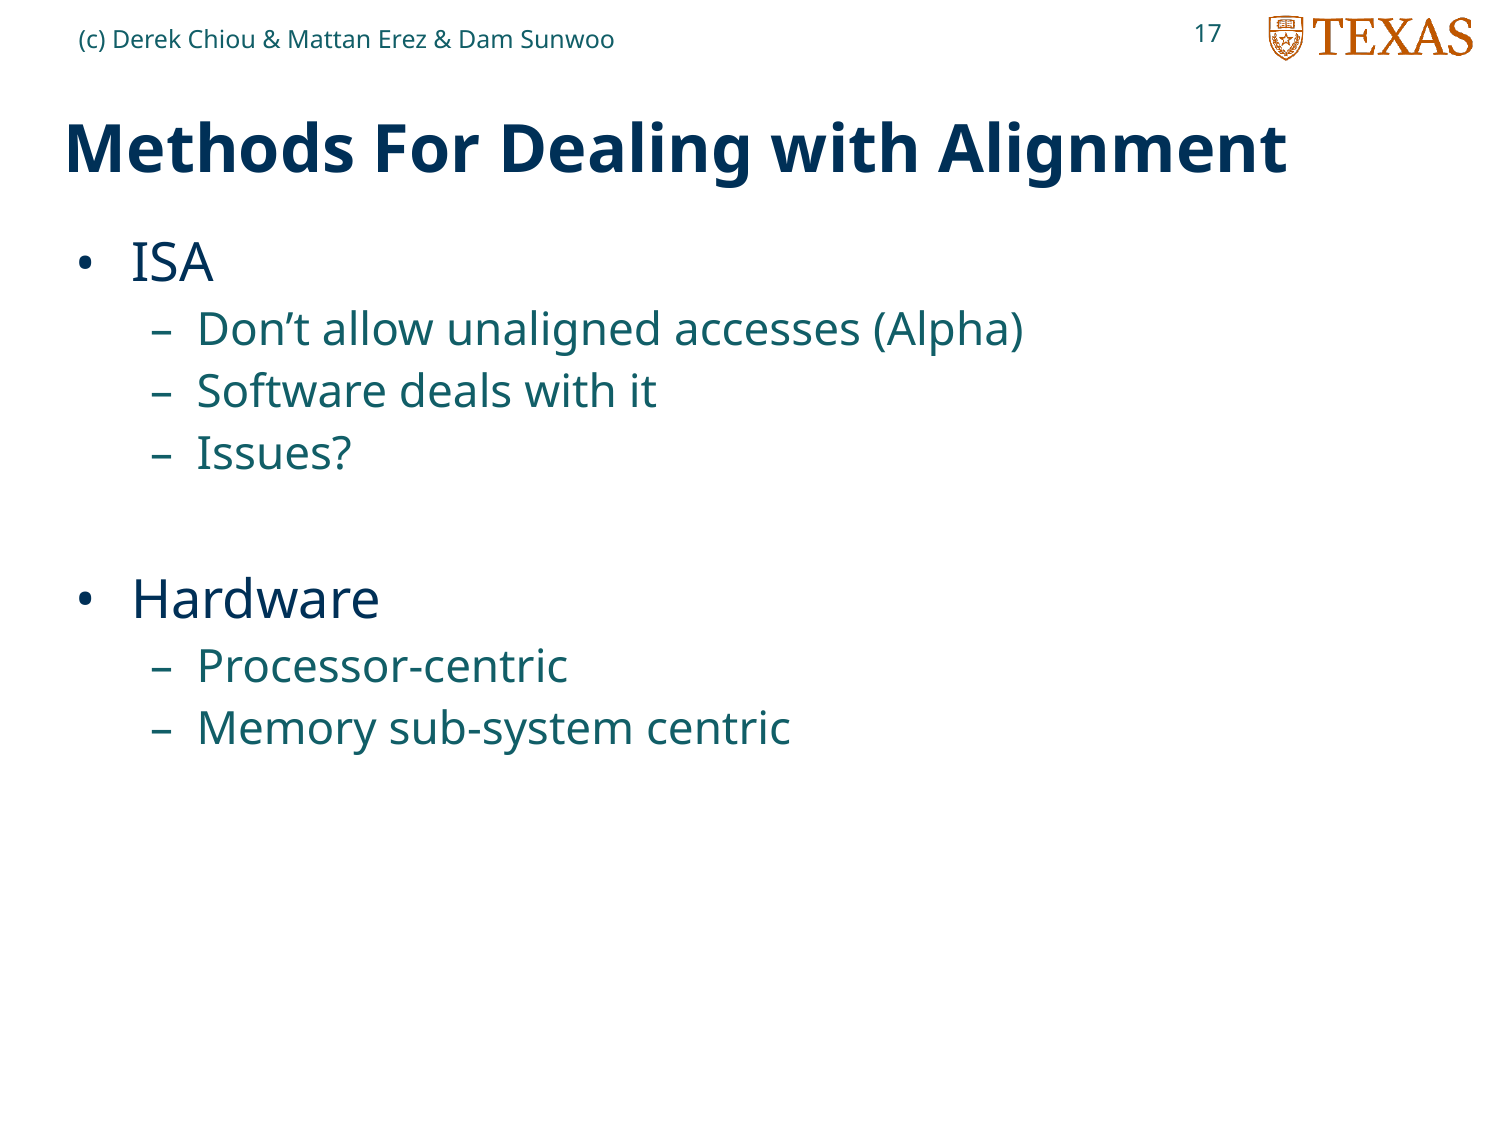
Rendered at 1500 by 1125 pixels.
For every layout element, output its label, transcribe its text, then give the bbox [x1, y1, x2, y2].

picture [1268, 12, 1474, 63]
title Methods For Dealing with Alignment [63, 75, 1475, 223]
list ISA Don’t allow unaligned accesses (Alpha) Software deals with it Issues? Hardware Processor-centric Memory sub-system centric [75, 235, 1475, 1123]
footer (c) Derek Chiou & Mattan Erez & Dam Sunwoo [63, 3, 914, 73]
slide_number 17 [1100, 0, 1238, 73]
